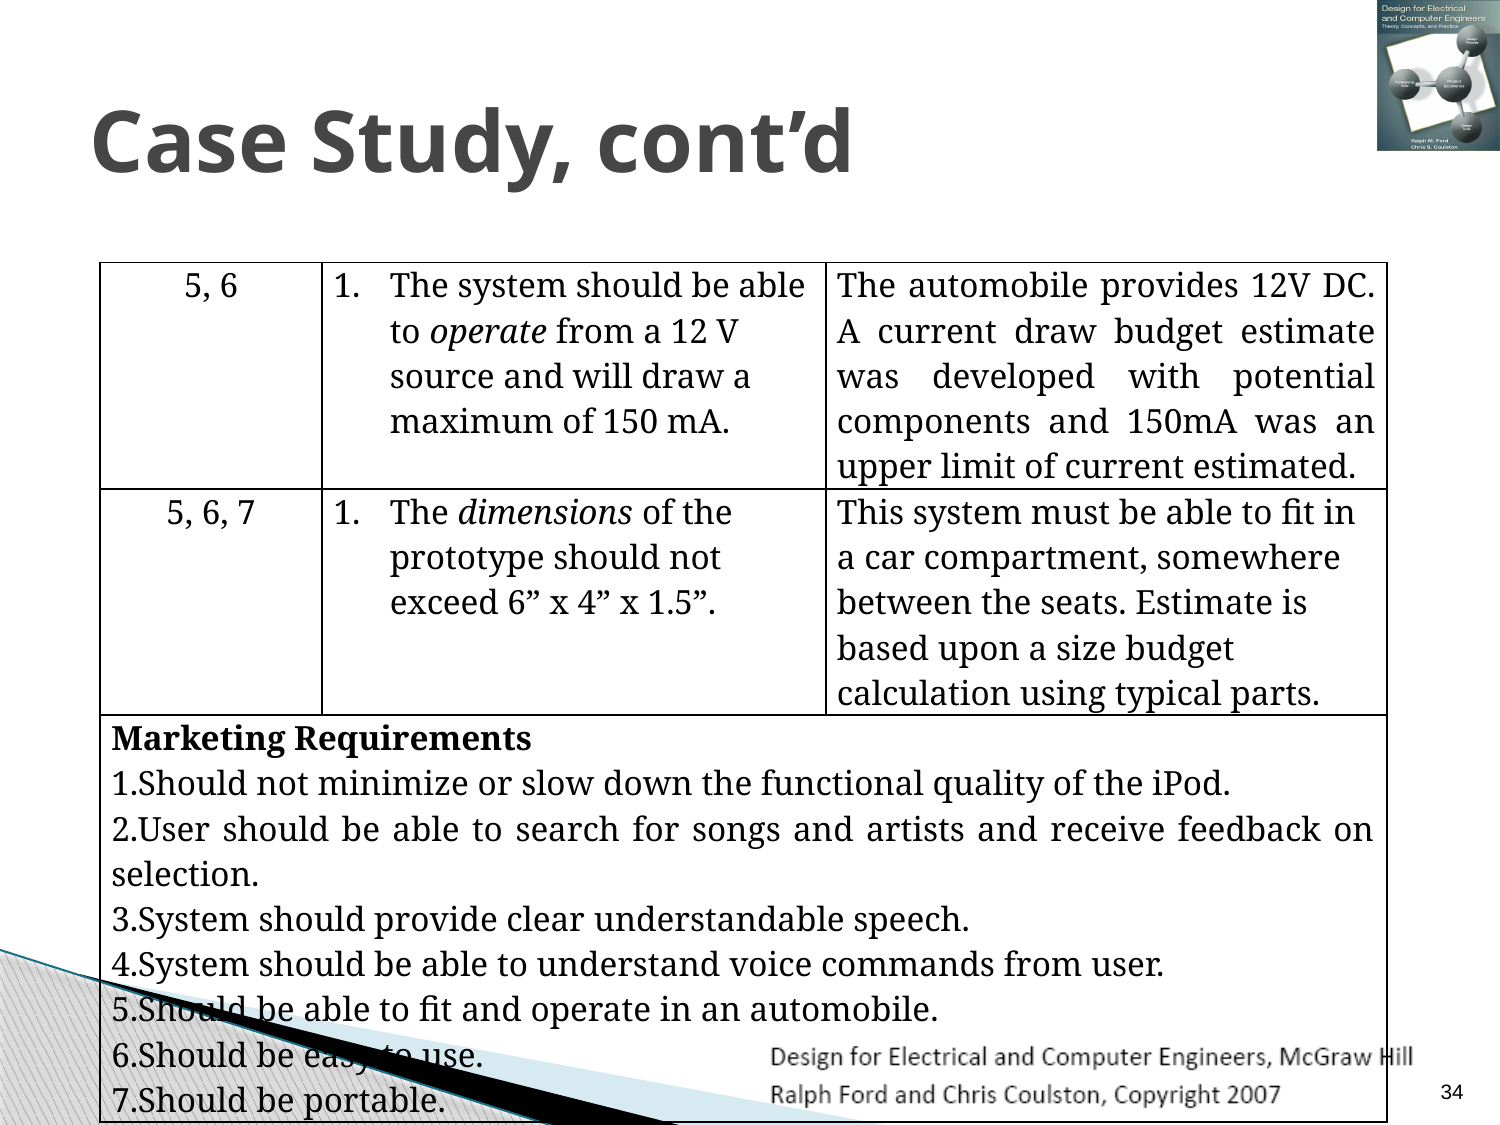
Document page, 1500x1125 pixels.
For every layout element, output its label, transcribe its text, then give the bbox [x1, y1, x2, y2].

title Case Study, cont’d [75, 45, 1425, 233]
table_header The automobile provides 12V DC. A current draw budget estimate was developed with potential components and 150mA was an upper limit of current estimated. [827, 263, 1386, 488]
table_header The system should be able to operate from a 12 V source and will draw a maximum of 150 mA. [323, 263, 825, 488]
picture [1377, 0, 1500, 151]
table_header 5, 6 [101, 263, 321, 488]
table_cell This system must be able to fit in a car compartment, somewhere between the seats. Estimate is based upon a size budget calculation using typical parts. [827, 490, 1386, 714]
table_cell 5, 6, 7 [101, 490, 321, 714]
table_cell The dimensions of the prototype should not exceed 6” x 4” x 1.5”. [323, 490, 825, 714]
picture [881, 1037, 1427, 1124]
slide_number 34 [1418, 1051, 1479, 1112]
table_cell Marketing Requirements Should not minimize or slow down the functional quality of the iPod. User should be able to search for songs and artists and receive feedback on selection. System should provide clear understandable speech. System should be able to understand voice commands from user. Should be able to fit and operate in an automobile. Should be easy to use. Should be portable. [101, 716, 1386, 1121]
